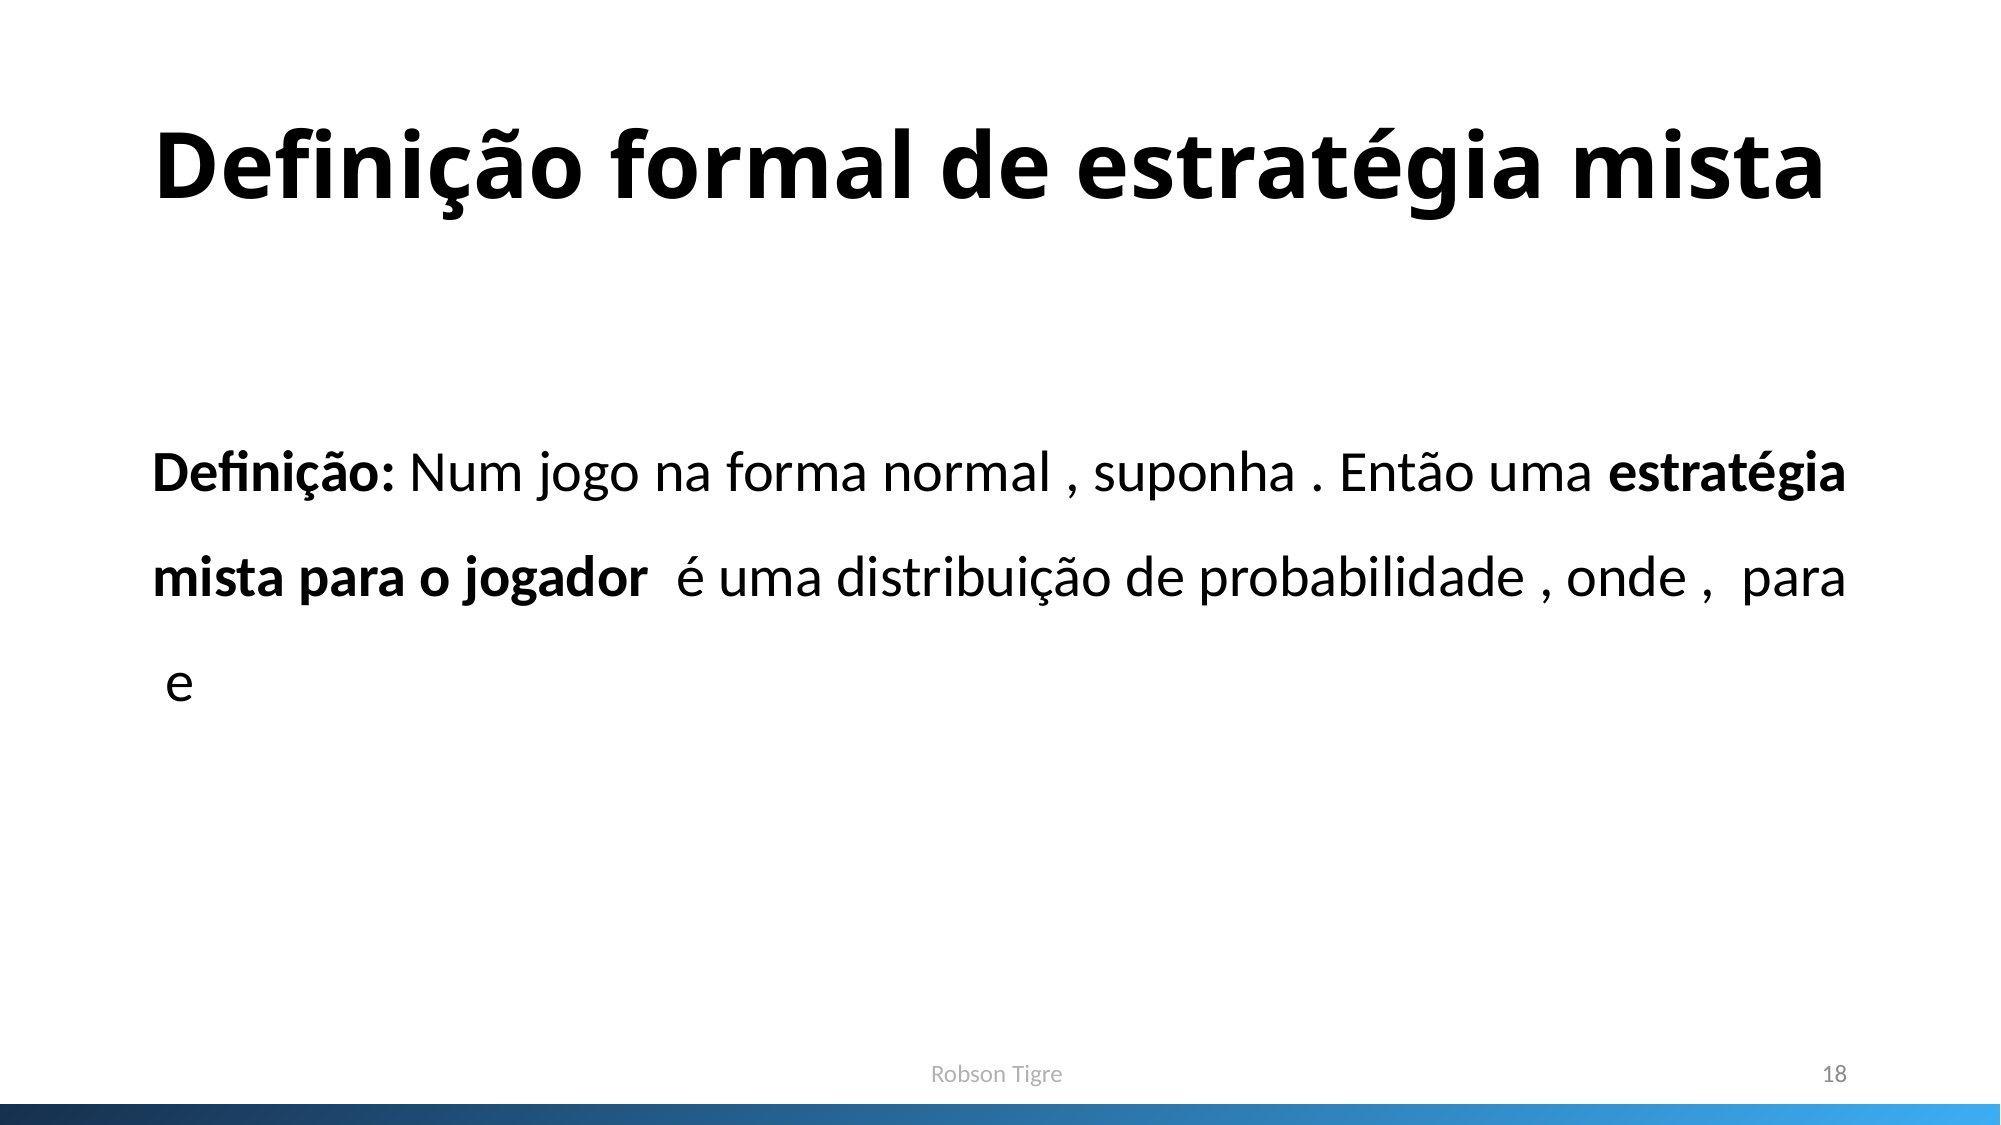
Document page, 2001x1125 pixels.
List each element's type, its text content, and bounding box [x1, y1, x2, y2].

slide_number 18 [1412, 1042, 1863, 1103]
footer Robson Tigre [662, 1042, 1338, 1103]
title Definição formal de estratégia mista [137, 59, 1863, 278]
